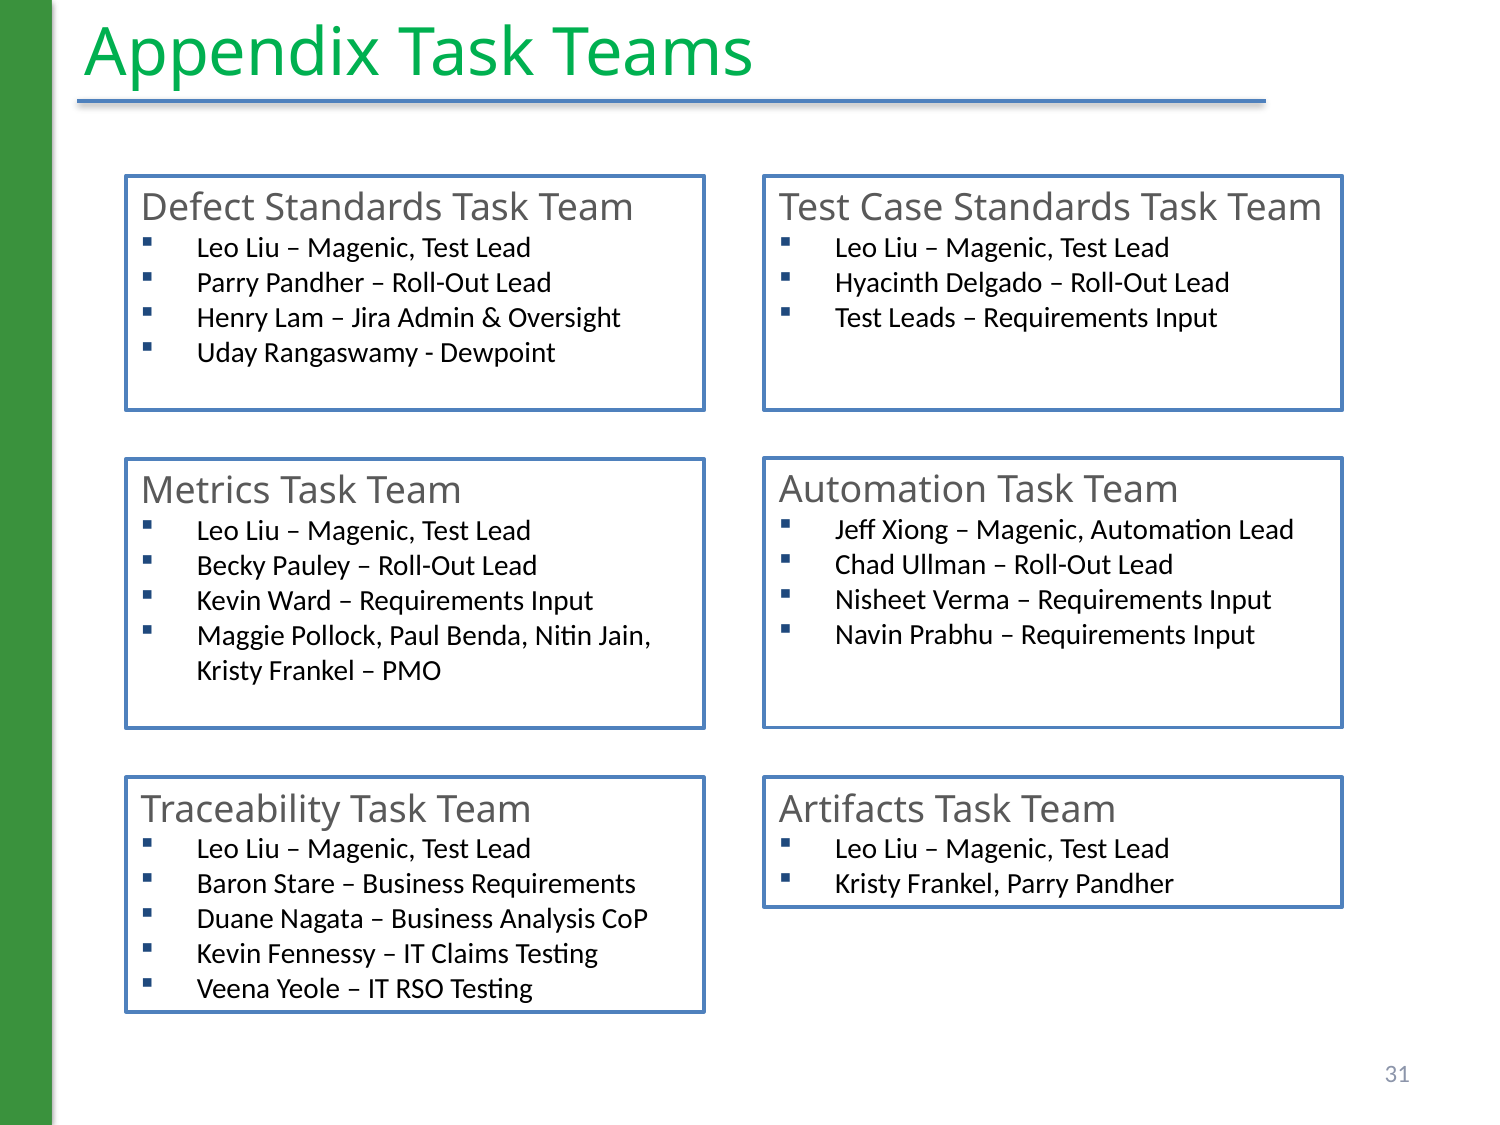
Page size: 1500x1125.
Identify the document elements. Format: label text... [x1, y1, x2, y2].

text_box Defect Standards Task Team Leo Liu – Magenic, Test Lead Parry Pandher – Roll-Out Lead Henry Lam – Jira Admin & Oversight Uday Rangaswamy - Dewpoint [125, 175, 704, 411]
text_box Asks | Decisions [271, 396, 737, 456]
text_box Traceability Task Team Leo Liu – Magenic, Test Lead Baron Stare – Business Requirements Duane Nagata – Business Analysis CoP Kevin Fennessy – IT Claims Testing Veena Yeole – IT RSO Testing [125, 777, 704, 1012]
text_box Metrics Task Team Leo Liu – Magenic, Test Lead Becky Pauley – Roll-Out Lead Kevin Ward – Requirements Input Maggie Pollock, Paul Benda, Nitin Jain, Kristy Frankel – PMO [125, 458, 704, 729]
slide_number 31 [1074, 1042, 1425, 1103]
title Appendix Task Teams [69, 8, 1378, 96]
text_box Automation Task Team Jeff Xiong – Magenic, Automation Lead Chad Ullman – Roll-Out Lead Nisheet Verma – Requirements Input Navin Prabhu – Requirements Input [764, 458, 1343, 728]
text_box Test Case Standards Task Team Leo Liu – Magenic, Test Lead Hyacinth Delgado – Roll-Out Lead Test Leads – Requirements Input [764, 175, 1343, 411]
text_box Artifacts Task Team Leo Liu – Magenic, Test Lead Kristy Frankel, Parry Pandher [764, 777, 1343, 907]
